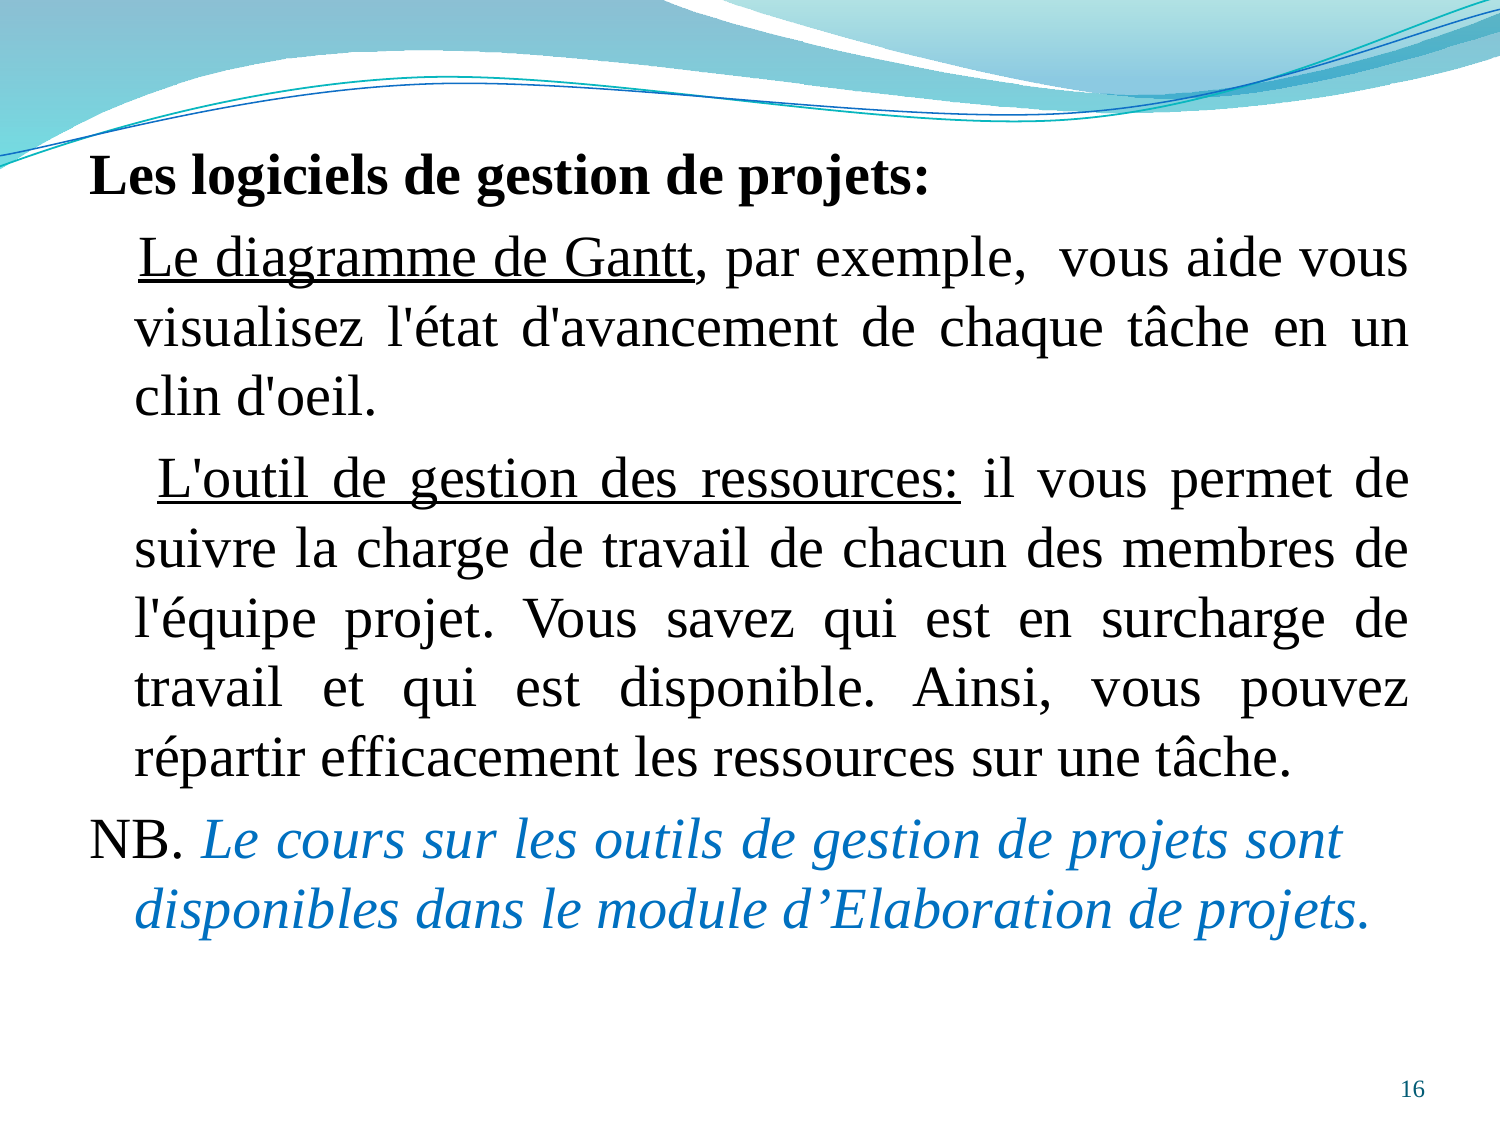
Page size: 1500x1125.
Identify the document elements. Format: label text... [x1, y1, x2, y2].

list Les logiciels de gestion de projets: Le diagramme de Gantt, par exemple, vous aide vous visualisez l'état d'avancement de chaque tâche en un clin d'oeil. L'outil de gestion des ressources: il vous permet de suivre la charge de travail de chacun des membres de l'équipe projet. Vous savez qui est en surcharge de travail et qui est disponible. Ainsi, vous pouvez répartir efficacement les ressources sur une tâche. NB. Le cours sur les outils de gestion de projets sont disponibles dans le module d’Elaboration de projets. [75, 128, 1425, 1038]
slide_number 16 [1299, 1042, 1425, 1103]
